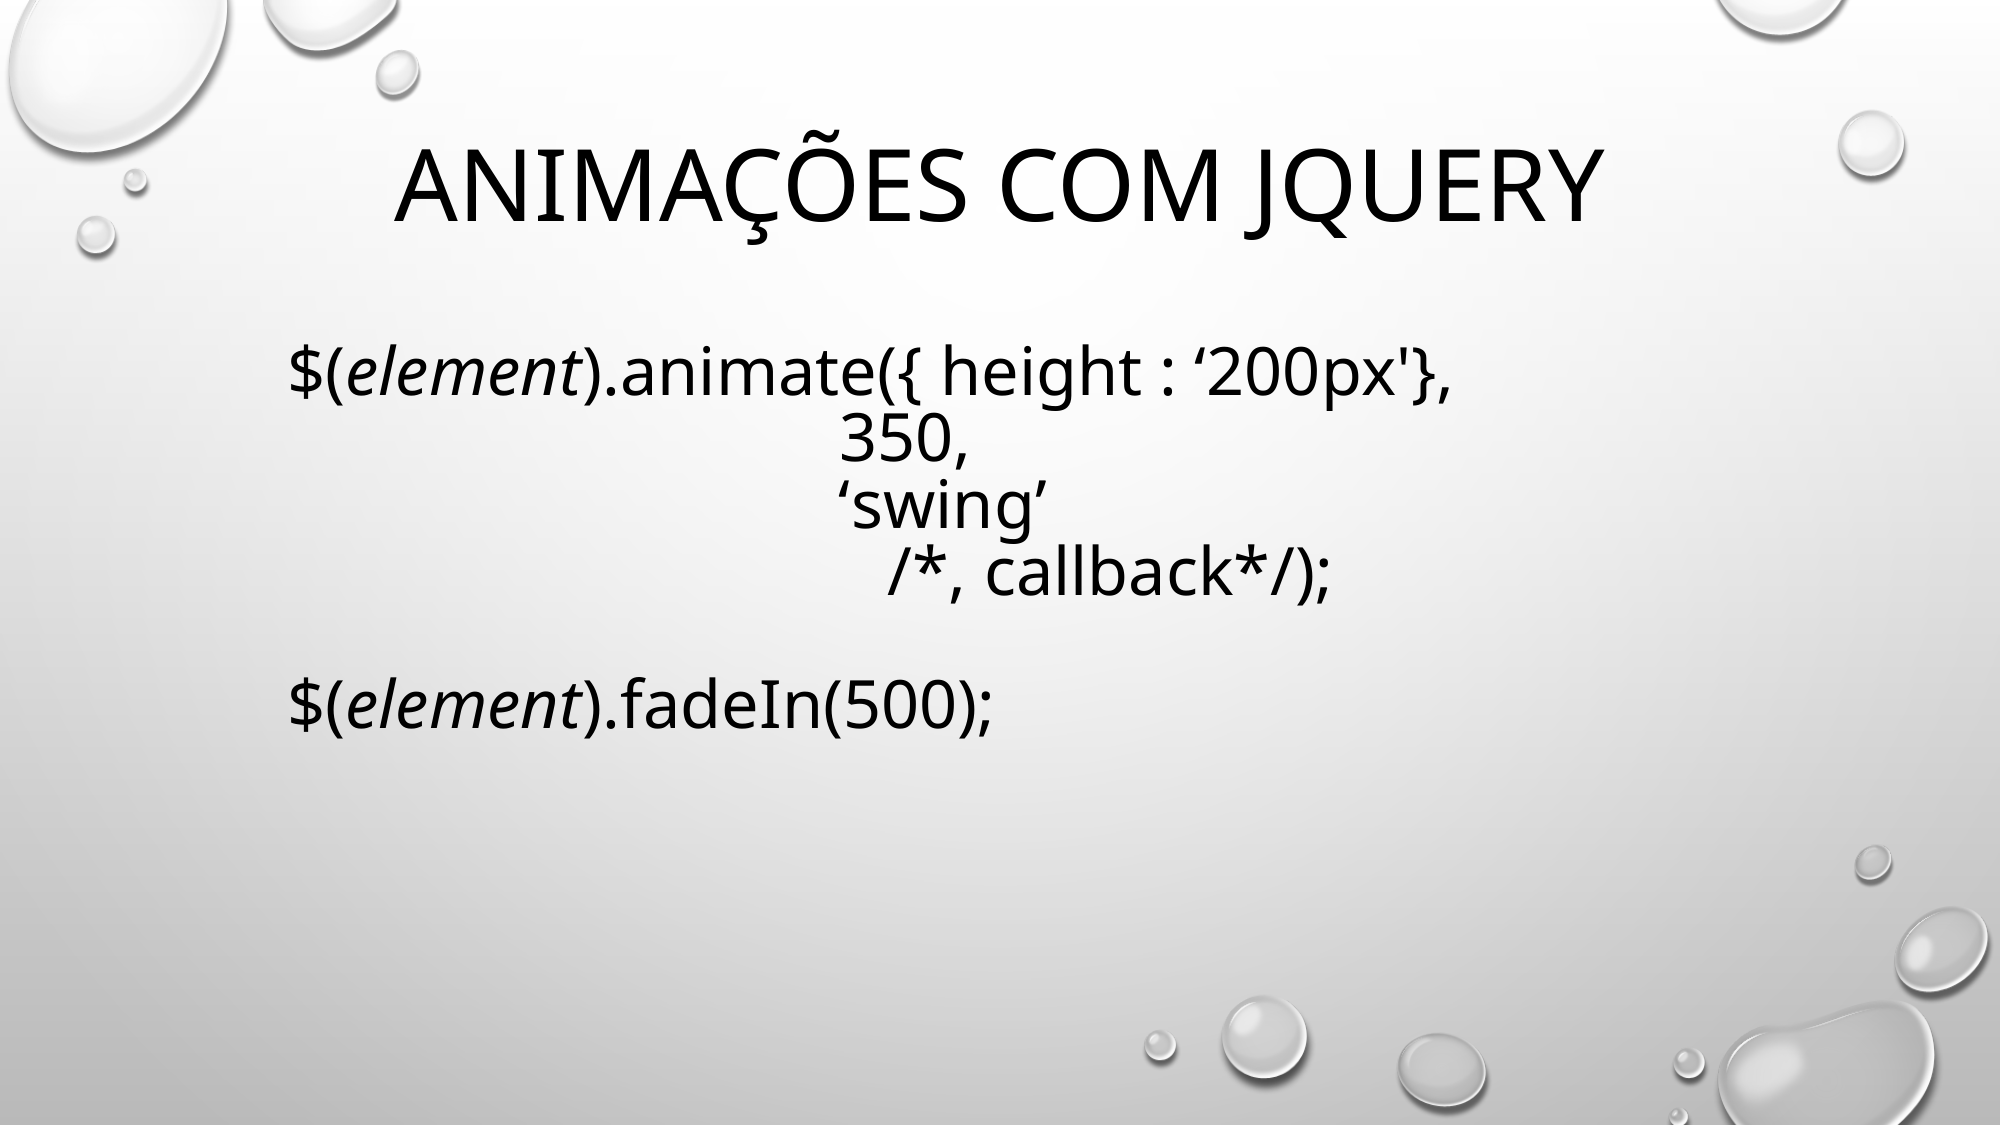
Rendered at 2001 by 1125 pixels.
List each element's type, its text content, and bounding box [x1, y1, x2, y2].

picture [0, 0, 2000, 1125]
title Animações com jquery [149, 101, 1851, 277]
list $(element).animate({ height : ‘200px'}, 350, ‘swing’ /*, callback*/); $(element).fadeIn(500); [272, 334, 1850, 1061]
